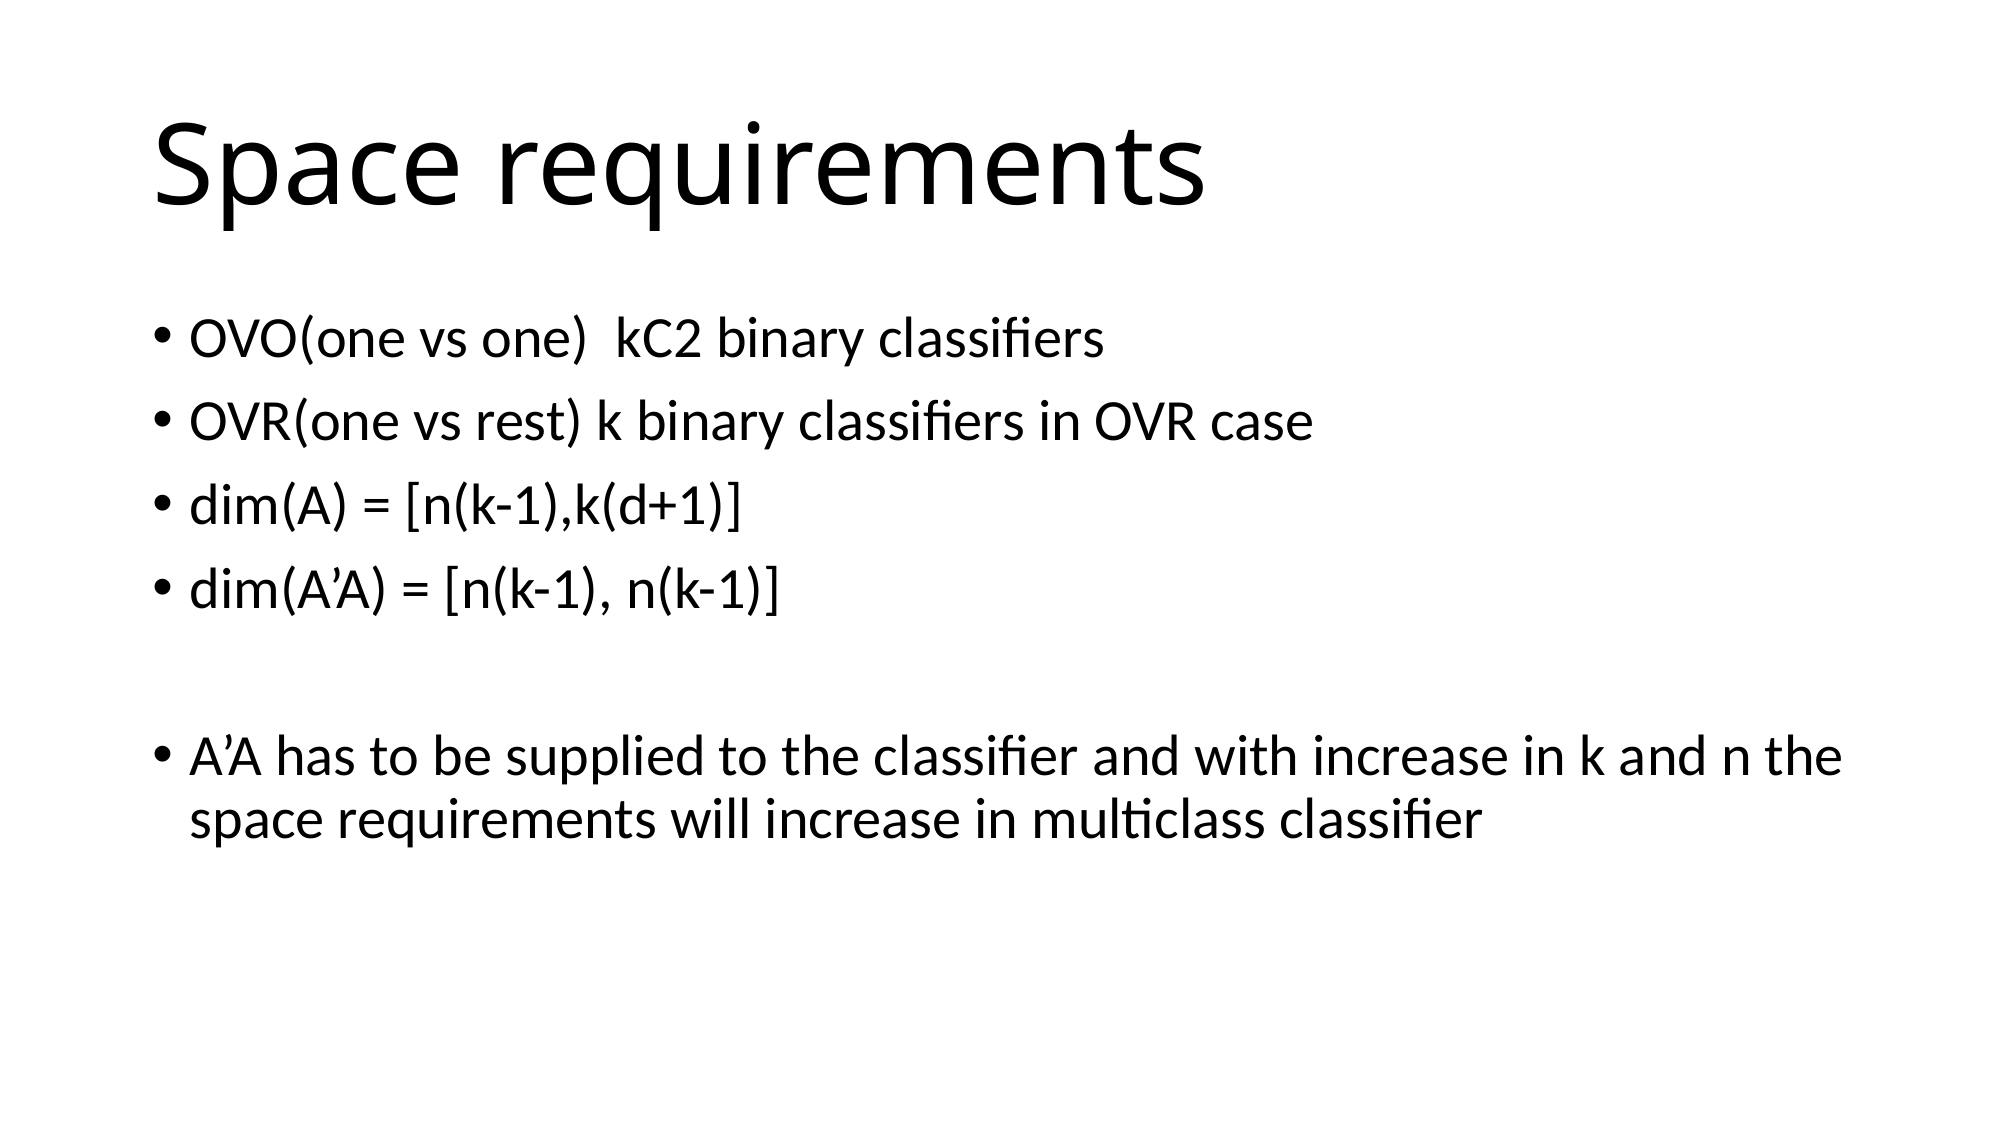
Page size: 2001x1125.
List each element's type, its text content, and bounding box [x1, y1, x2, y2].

list OVO(one vs one) kC2 binary classifiers OVR(one vs rest) k binary classifiers in OVR case dim(A) = [n(k-1),k(d+1)] dim(A’A) = [n(k-1), n(k-1)] A’A has to be supplied to the classifier and with increase in k and n the space requirements will increase in multiclass classifier [137, 299, 1863, 1014]
title Space requirements [137, 59, 1863, 278]
